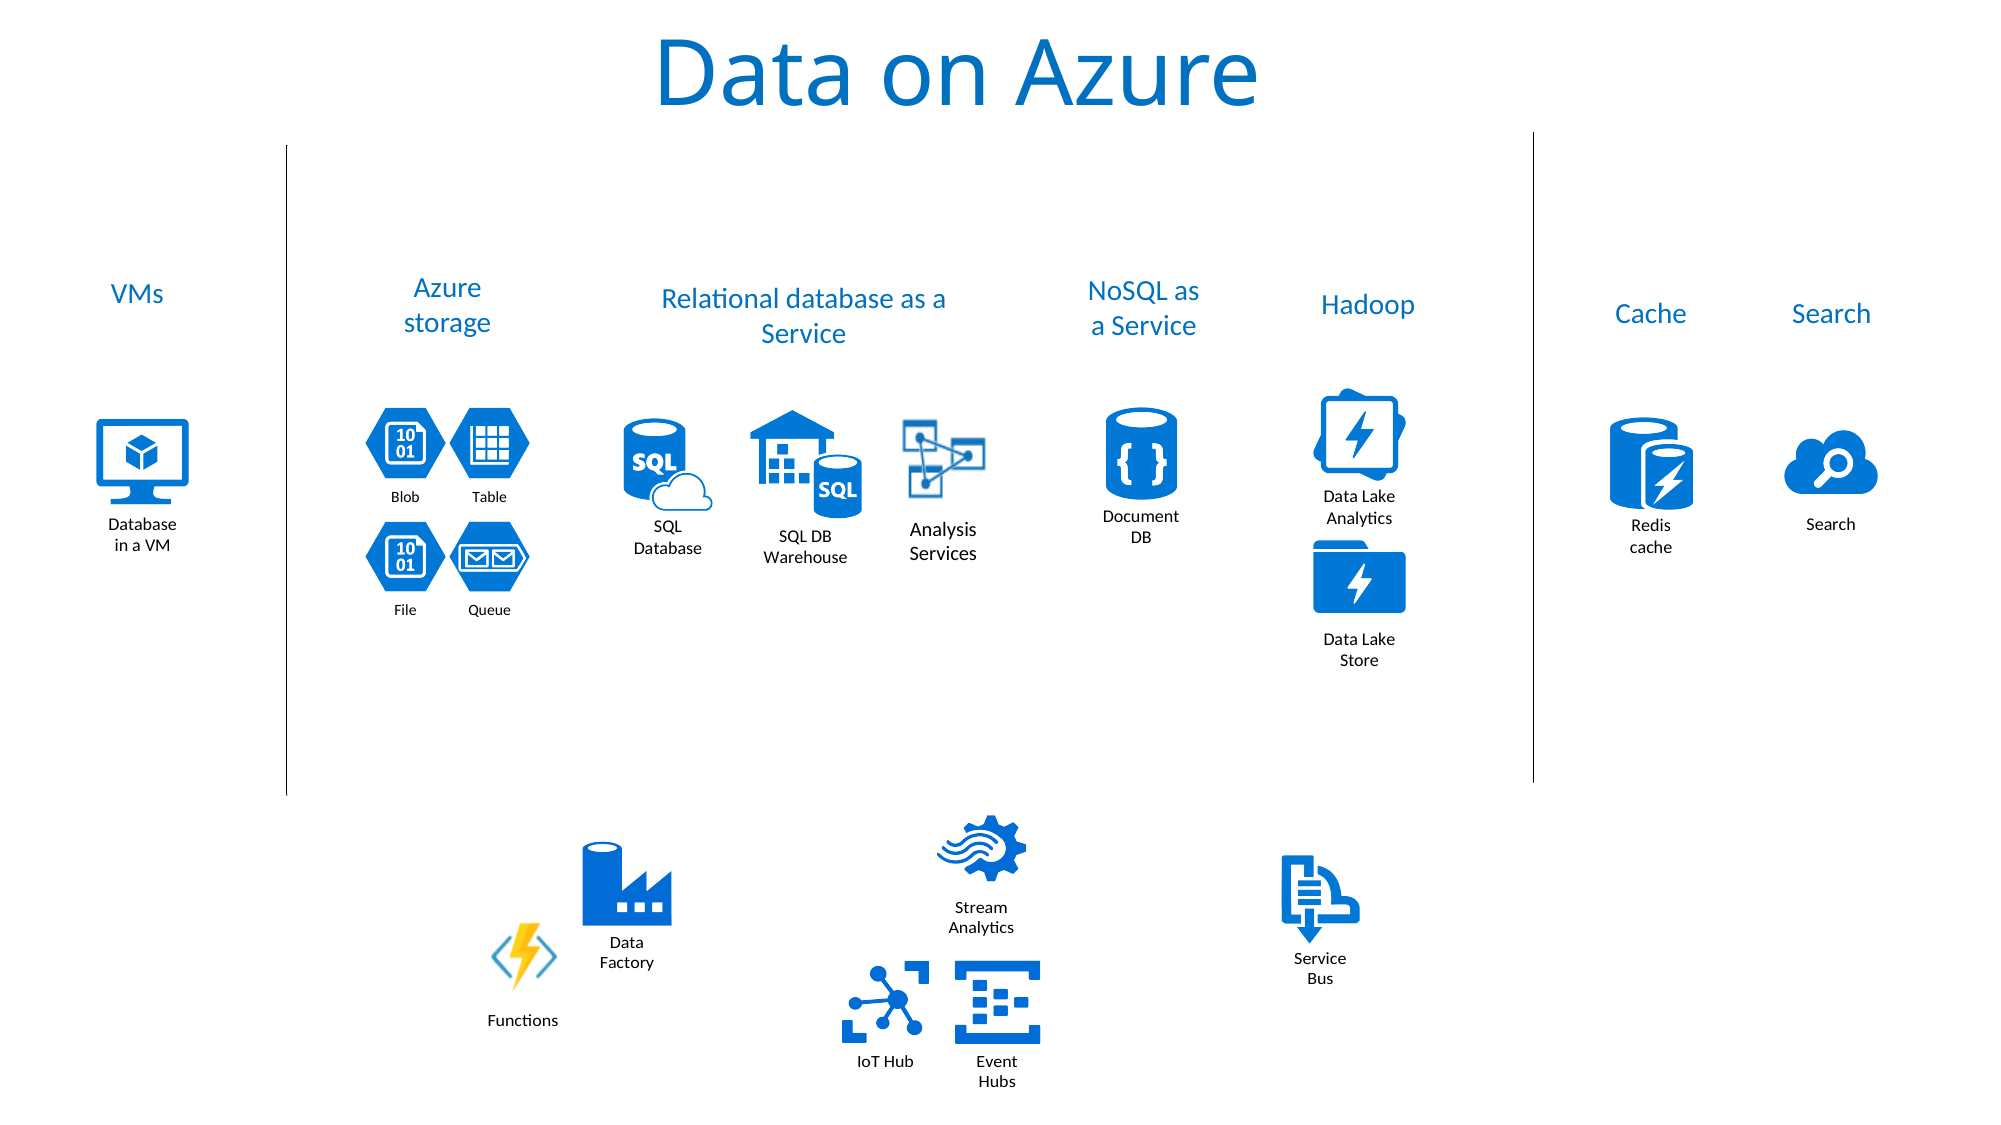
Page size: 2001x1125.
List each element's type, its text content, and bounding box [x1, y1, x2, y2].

text_box Cache [1573, 287, 1729, 337]
title Data on Azure [94, 1, 1820, 151]
text_box Relational database as a Service [631, 272, 976, 357]
picture [1092, 405, 1191, 560]
picture [837, 956, 1045, 1103]
picture [579, 838, 676, 984]
picture [748, 407, 863, 580]
picture [1603, 415, 1700, 570]
picture [889, 400, 998, 579]
picture [620, 416, 717, 570]
picture [1311, 386, 1408, 683]
picture [1530, 130, 1536, 785]
picture [94, 414, 192, 568]
text_box Hadoop [1261, 278, 1476, 329]
picture [1783, 414, 1880, 547]
picture [475, 902, 571, 1042]
text_box Search [1754, 286, 1910, 337]
text_box VMs [96, 266, 179, 317]
text_box Azure storage [388, 260, 507, 346]
picture [284, 143, 290, 798]
text_box NoSQL as a Service [1065, 264, 1223, 349]
picture [363, 401, 532, 630]
picture [1272, 854, 1369, 1000]
picture [933, 803, 1030, 949]
